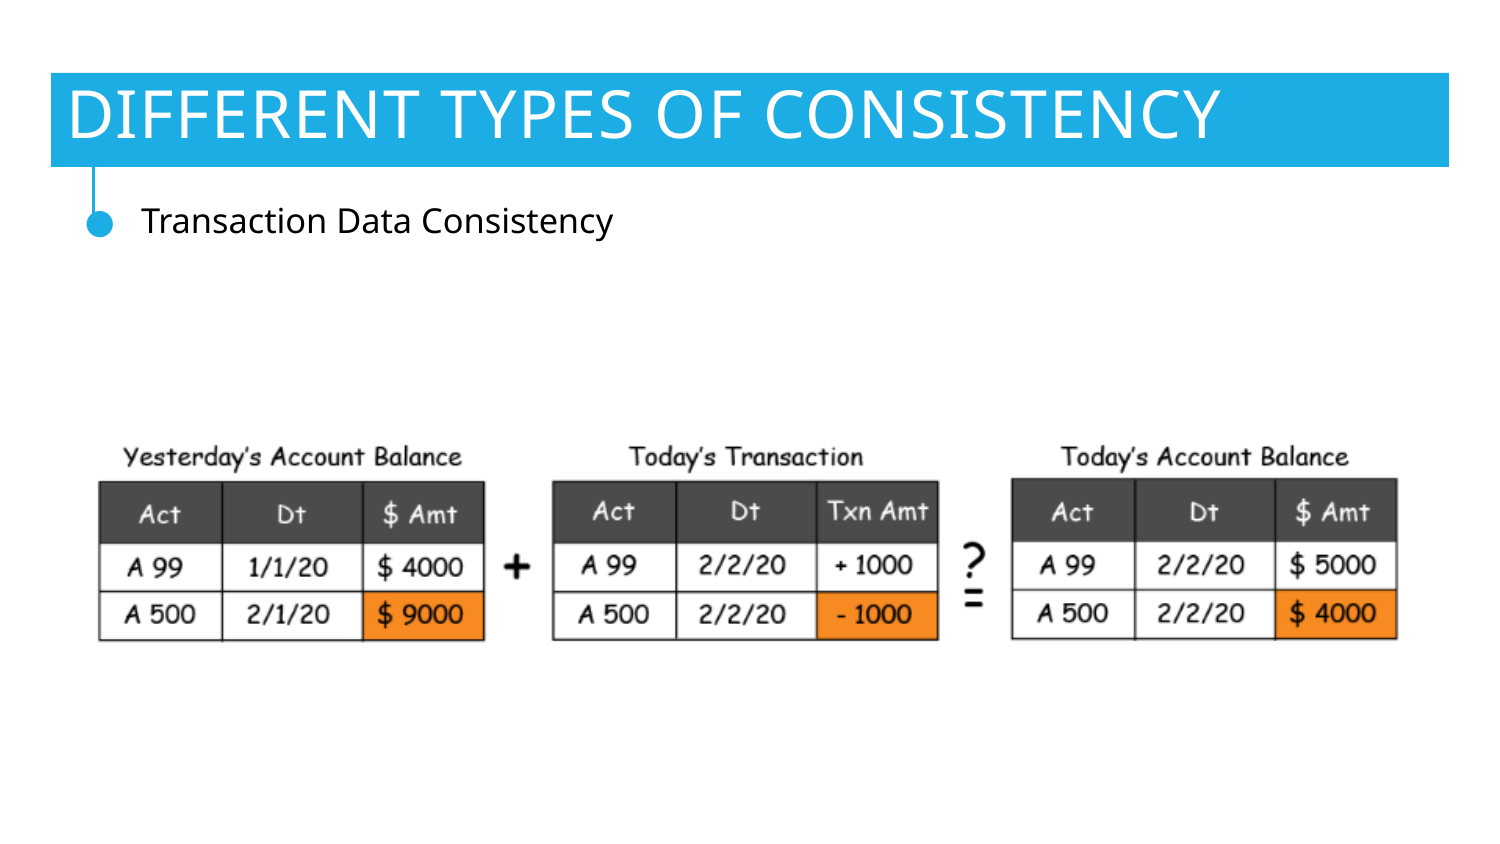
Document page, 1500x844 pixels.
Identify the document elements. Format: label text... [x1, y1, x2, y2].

list Transaction Data Consistency [51, 189, 1449, 750]
picture [78, 378, 1422, 686]
title Different Types Of Consistency [51, 72, 1449, 167]
